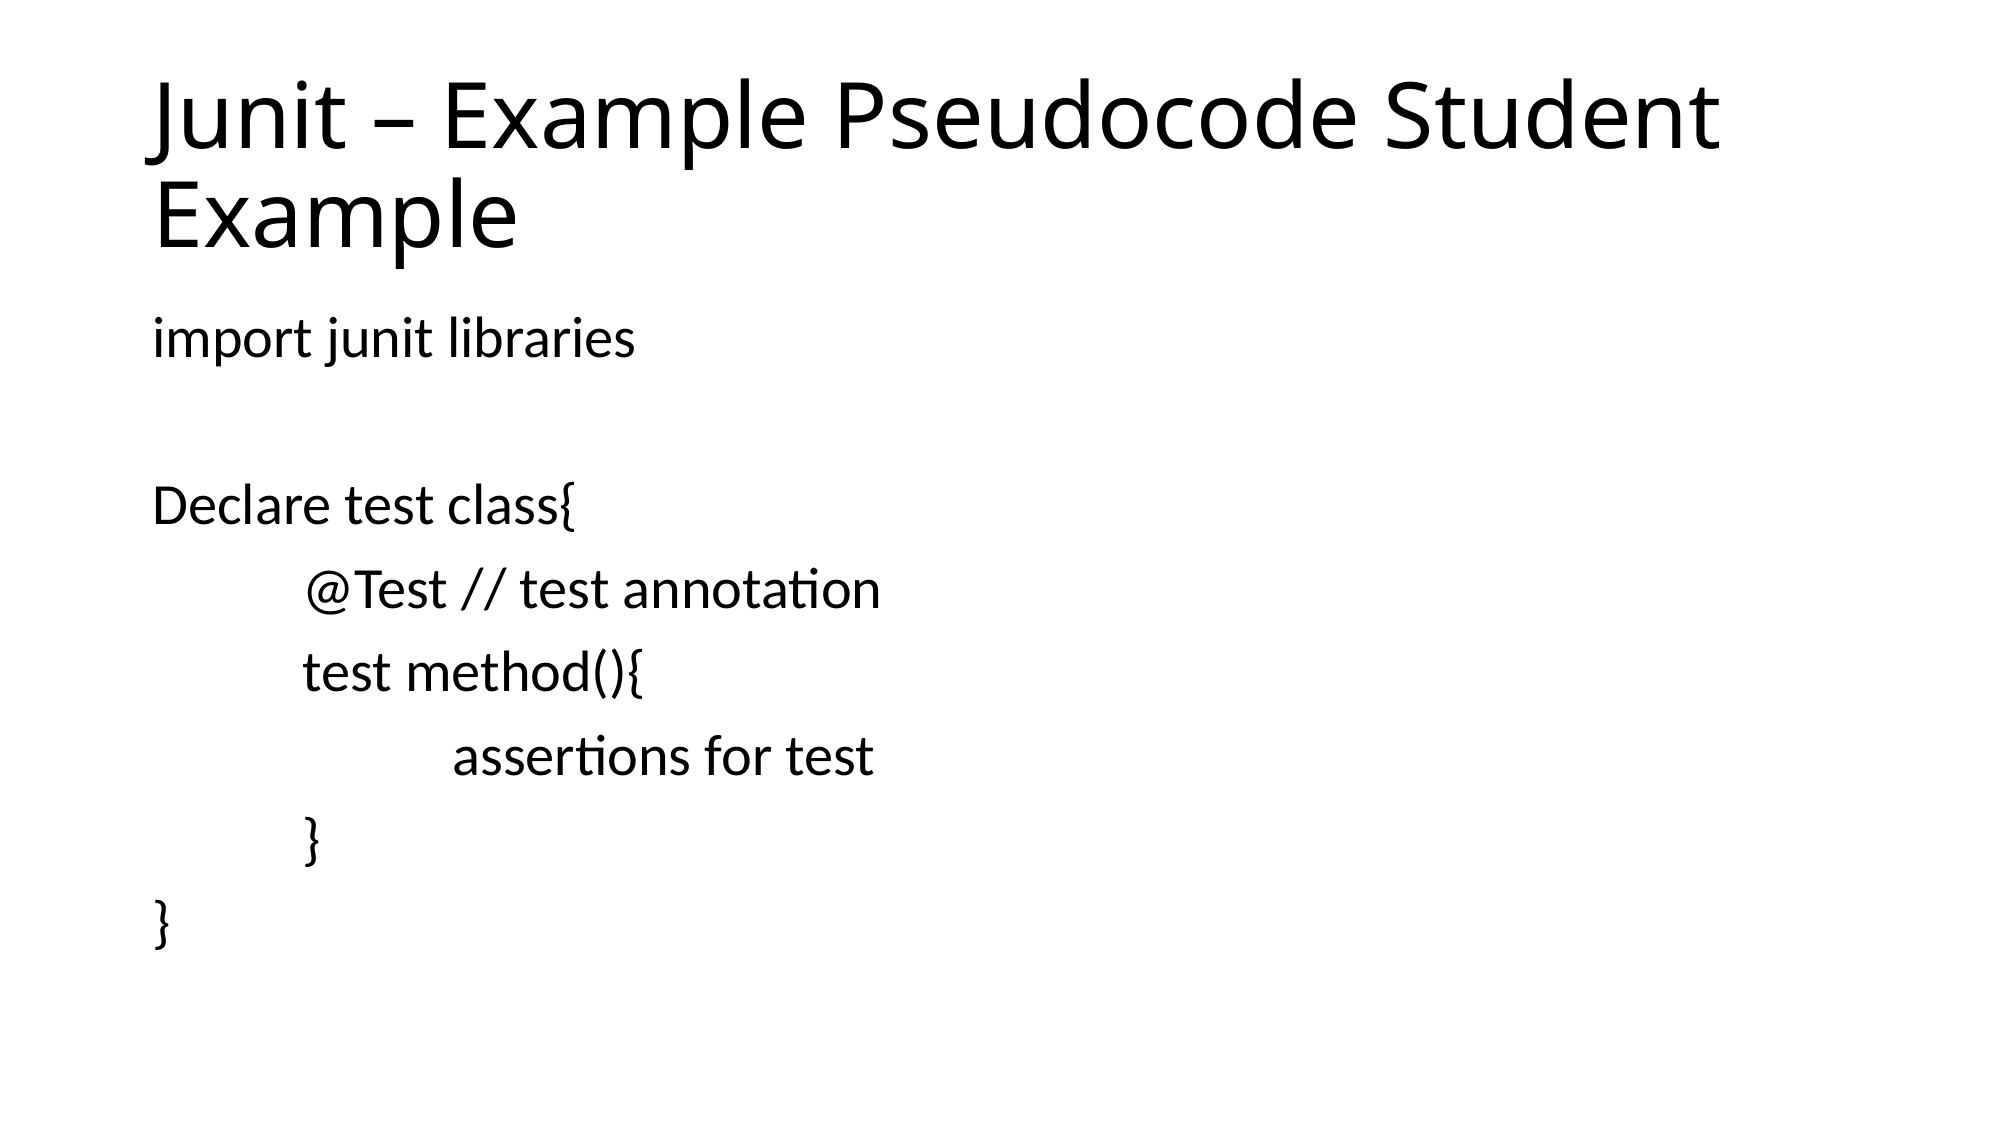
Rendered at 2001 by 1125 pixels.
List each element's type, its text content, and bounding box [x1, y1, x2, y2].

list import junit libraries Declare test class{ @Test // test annotation test method(){ assertions for test } } [137, 299, 1863, 1071]
title Junit – Example Pseudocode Student Example [137, 59, 1863, 278]
